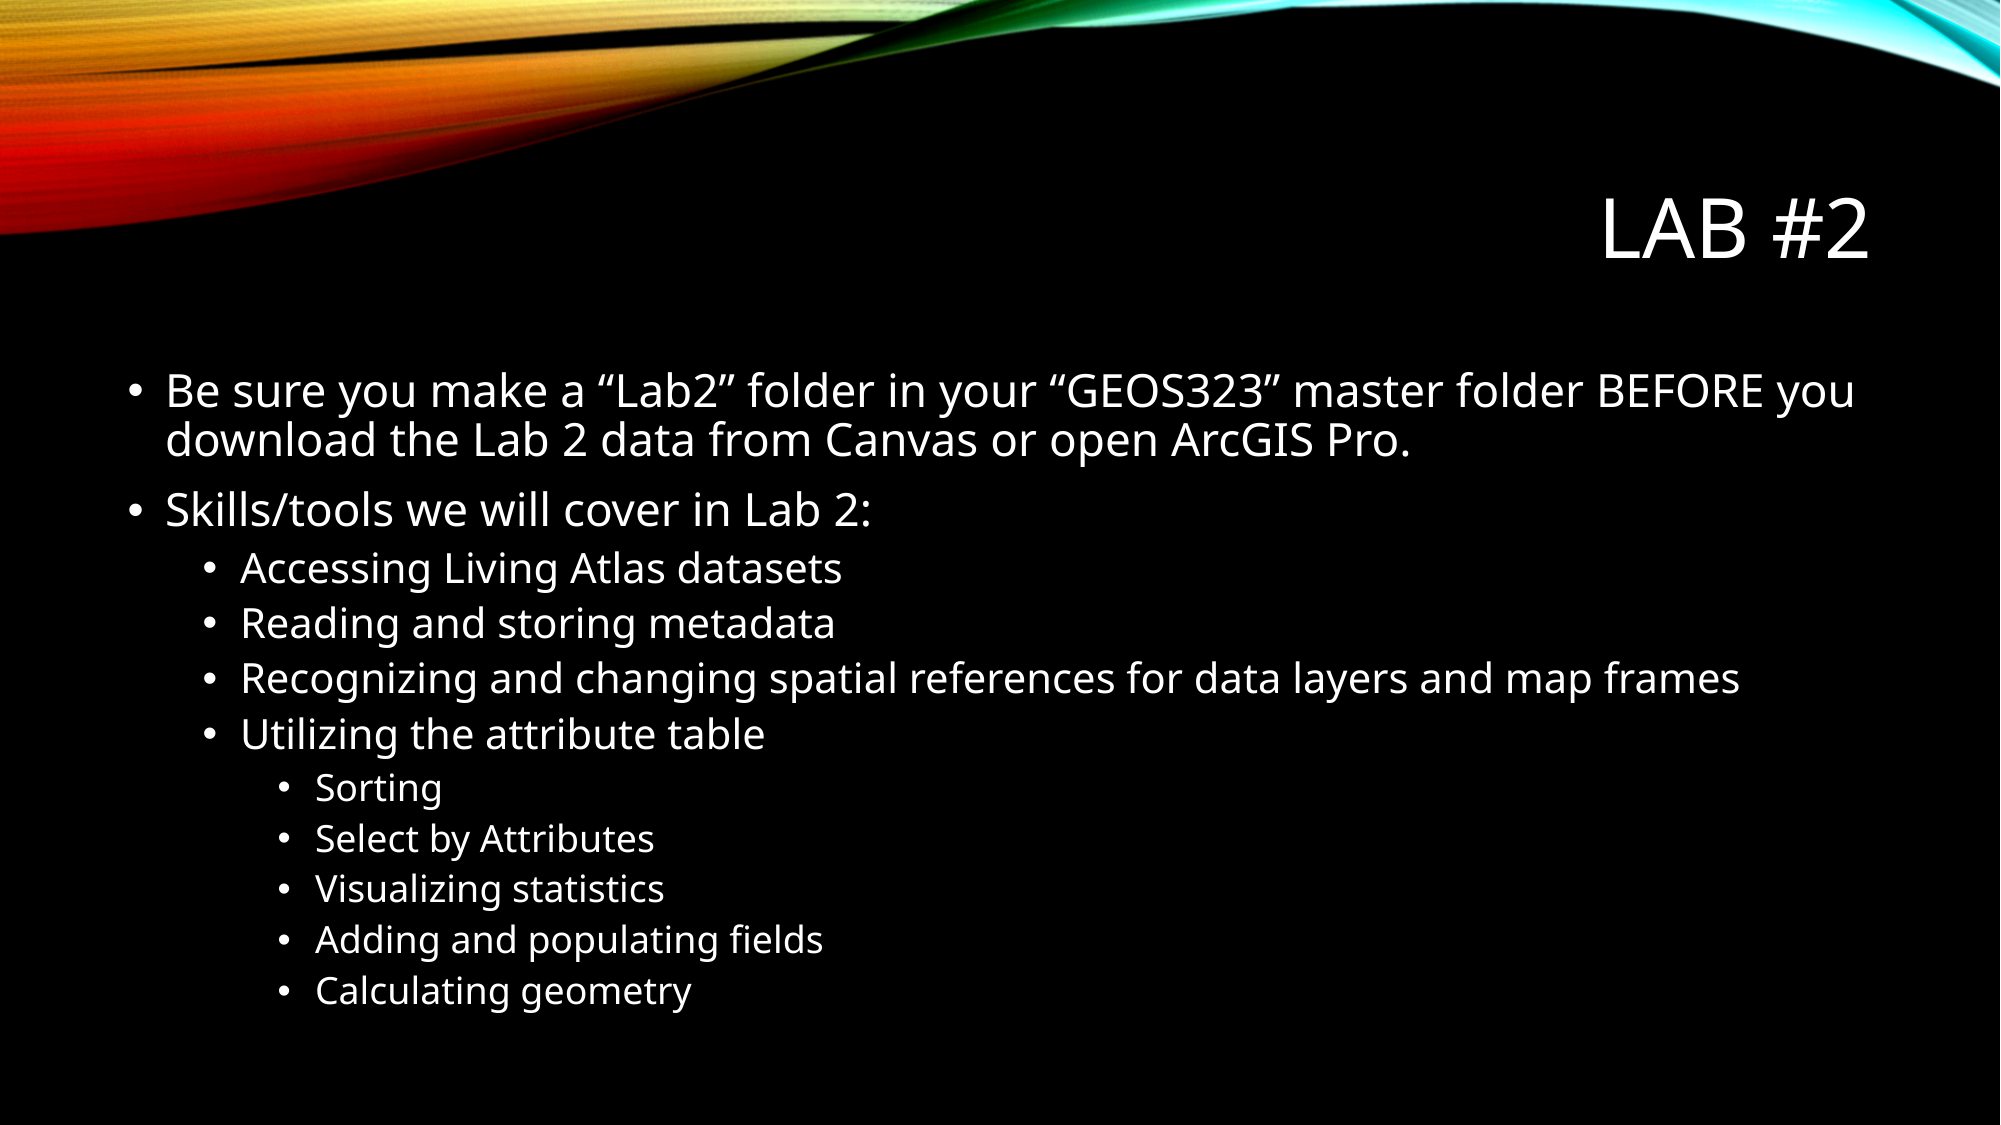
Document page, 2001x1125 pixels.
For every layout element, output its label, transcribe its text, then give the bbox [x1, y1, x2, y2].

picture [0, 0, 2000, 237]
list Be sure you make a “Lab2” folder in your “GEOS323” master folder BEFORE you download the Lab 2 data from Canvas or open ArcGIS Pro. Skills/tools we will cover in Lab 2: Accessing Living Atlas datasets Reading and storing metadata Recognizing and changing spatial references for data layers and map frames Utilizing the attribute table Sorting Select by Attributes Visualizing statistics Adding and populating fields Calculating geometry [112, 360, 1888, 1110]
title Lab #2 [474, 125, 1888, 338]
